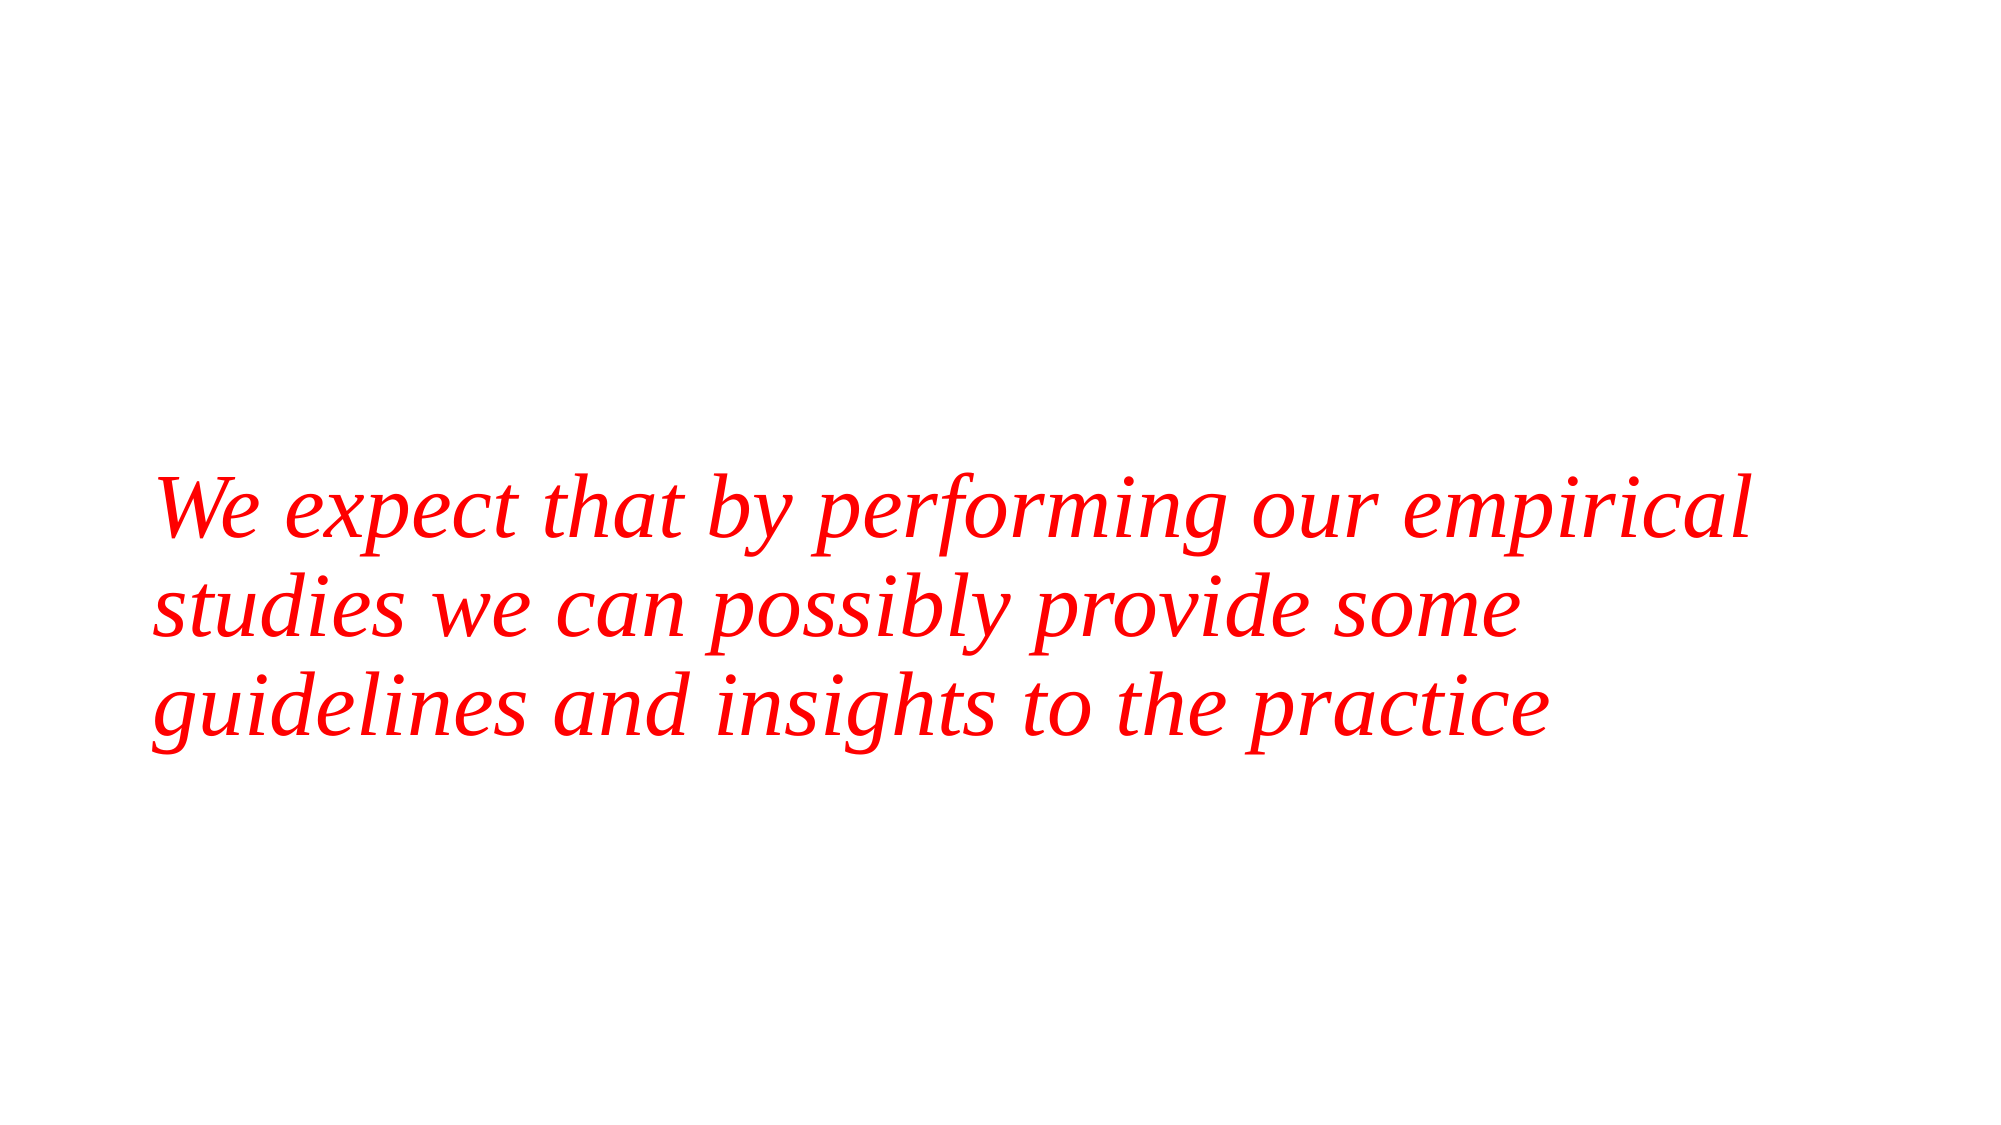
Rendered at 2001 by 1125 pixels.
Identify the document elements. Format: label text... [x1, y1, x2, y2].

title We expect that by performing our empirical studies we can possibly provide some guidelines and insights to the practice [137, 449, 1863, 764]
